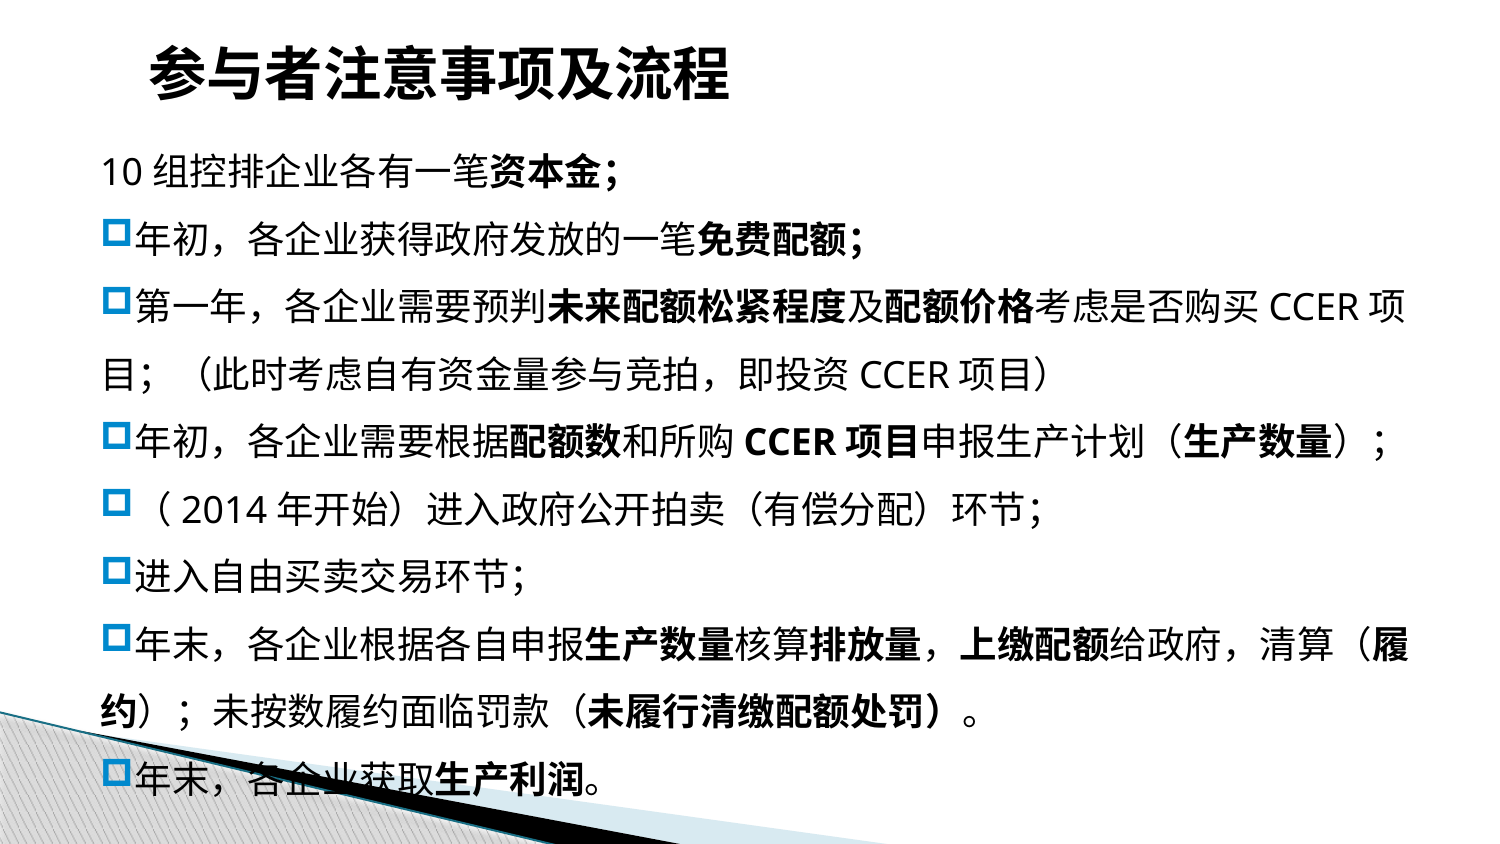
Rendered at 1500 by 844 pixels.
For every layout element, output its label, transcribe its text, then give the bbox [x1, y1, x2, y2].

text_box 参与者注意事项及流程 [133, 29, 876, 114]
text_box 10组控排企业各有一笔资本金； 年初，各企业获得政府发放的一笔免费配额； 第一年，各企业需要预判未来配额松紧程度及配额价格考虑是否购买CCER项目；（此时考虑自有资金量参与竞拍，即投资CCER项目） 年初，各企业需要根据配额数和所购CCER项目申报生产计划（生产数量）； （2014年开始）进入政府公开拍卖（有偿分配）环节； 进入自由买卖交易环节； 年末，各企业根据各自申报生产数量核算排放量，上缴配额给政府，清算（履约）；未按数履约面临罚款（未履行清缴配额处罚）。 年末，各企业获取生产利润。 [85, 129, 1430, 808]
